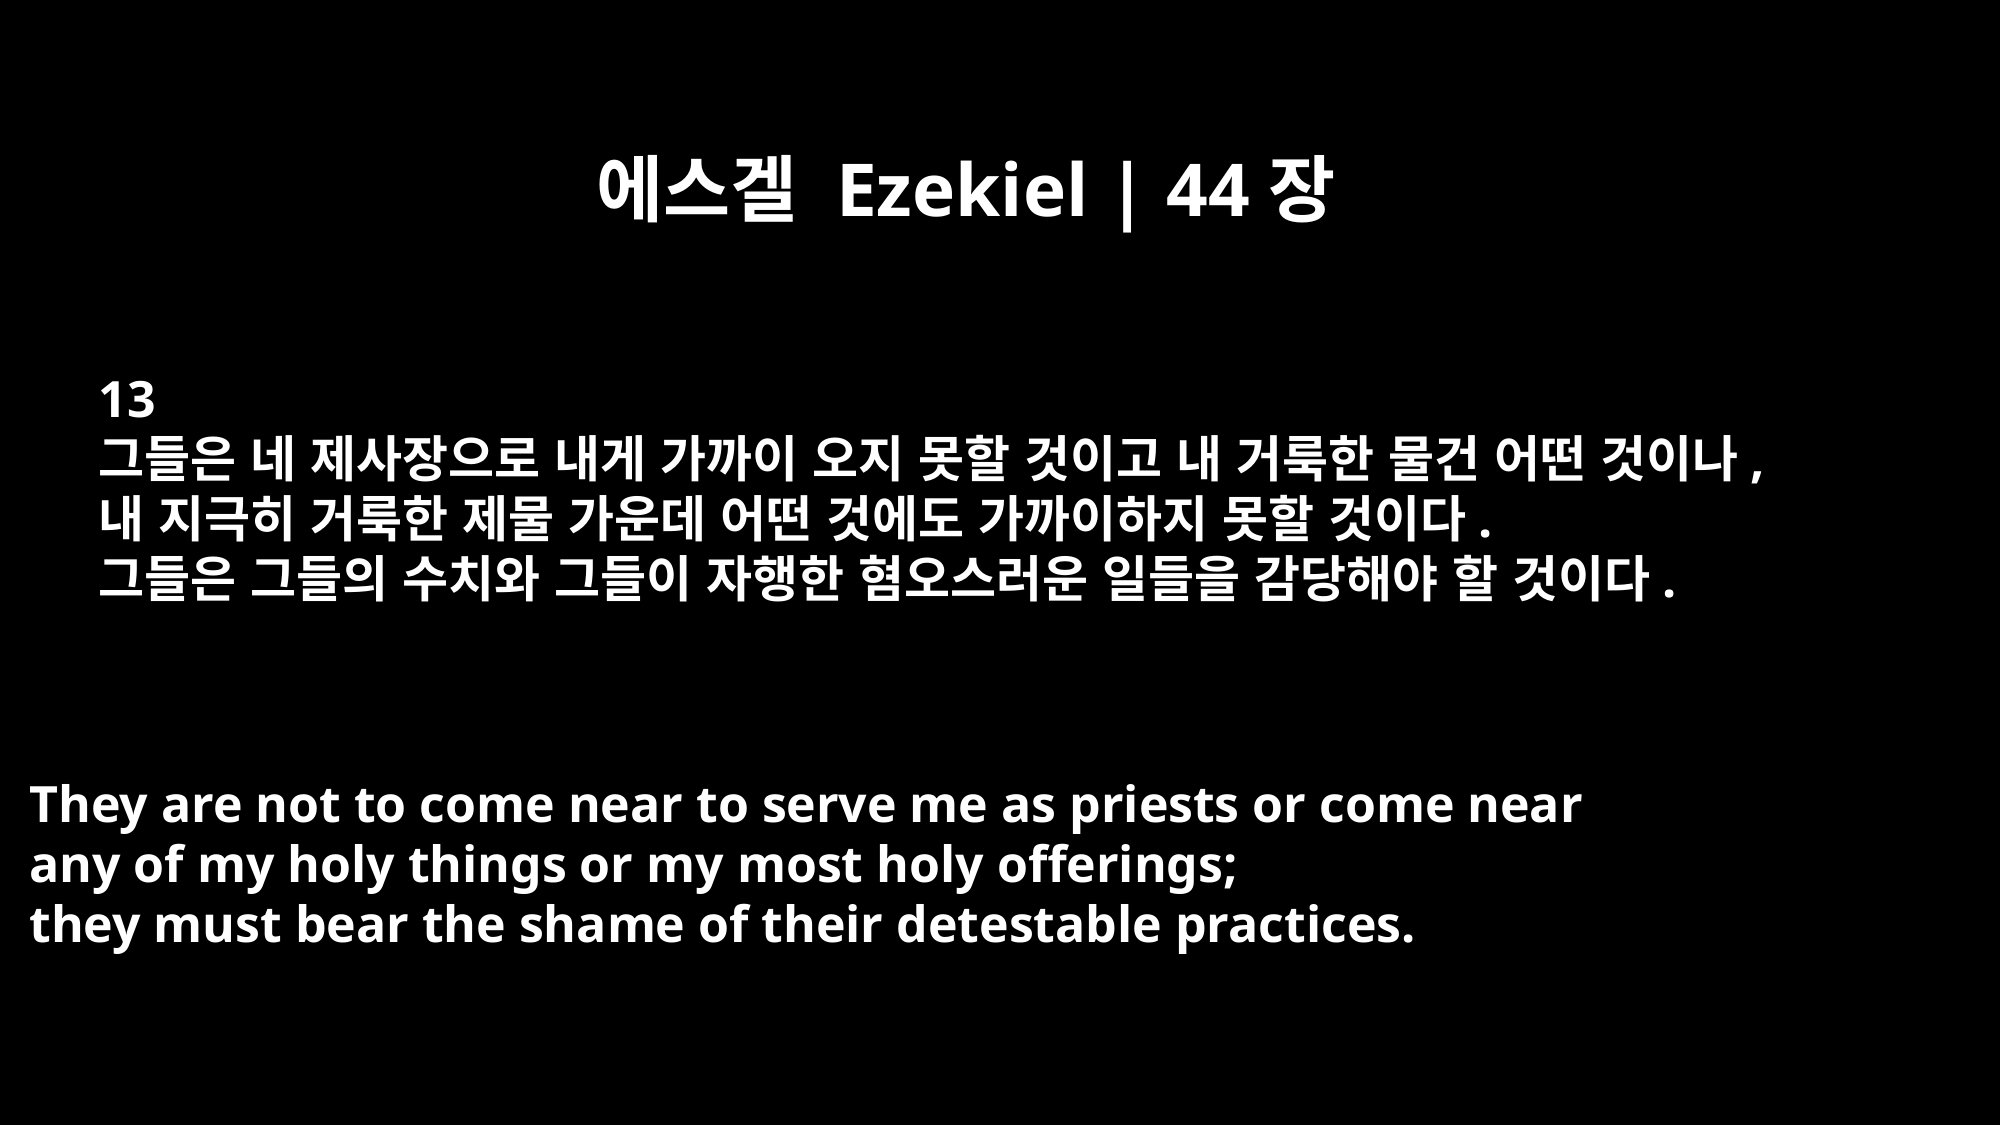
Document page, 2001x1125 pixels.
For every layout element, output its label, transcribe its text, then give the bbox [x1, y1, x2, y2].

text_box They are not to come near to serve me as priests or come near any of my holy things or my most holy offerings; they must bear the shame of their detestable practices. [14, 764, 1612, 960]
text_box 에스겔 Ezekiel | 44장 [581, 136, 1351, 239]
text_box 13 그들은 네 제사장으로 내게 가까이 오지 못할 것이고 내 거룩한 물건 어떤 것이나, 내 지극히 거룩한 제물 가운데 어떤 것에도 가까이하지 못할 것이다. 그들은 그들의 수치와 그들이 자행한 혐오스러운 일들을 감당해야 할 것이다. [83, 359, 1793, 615]
